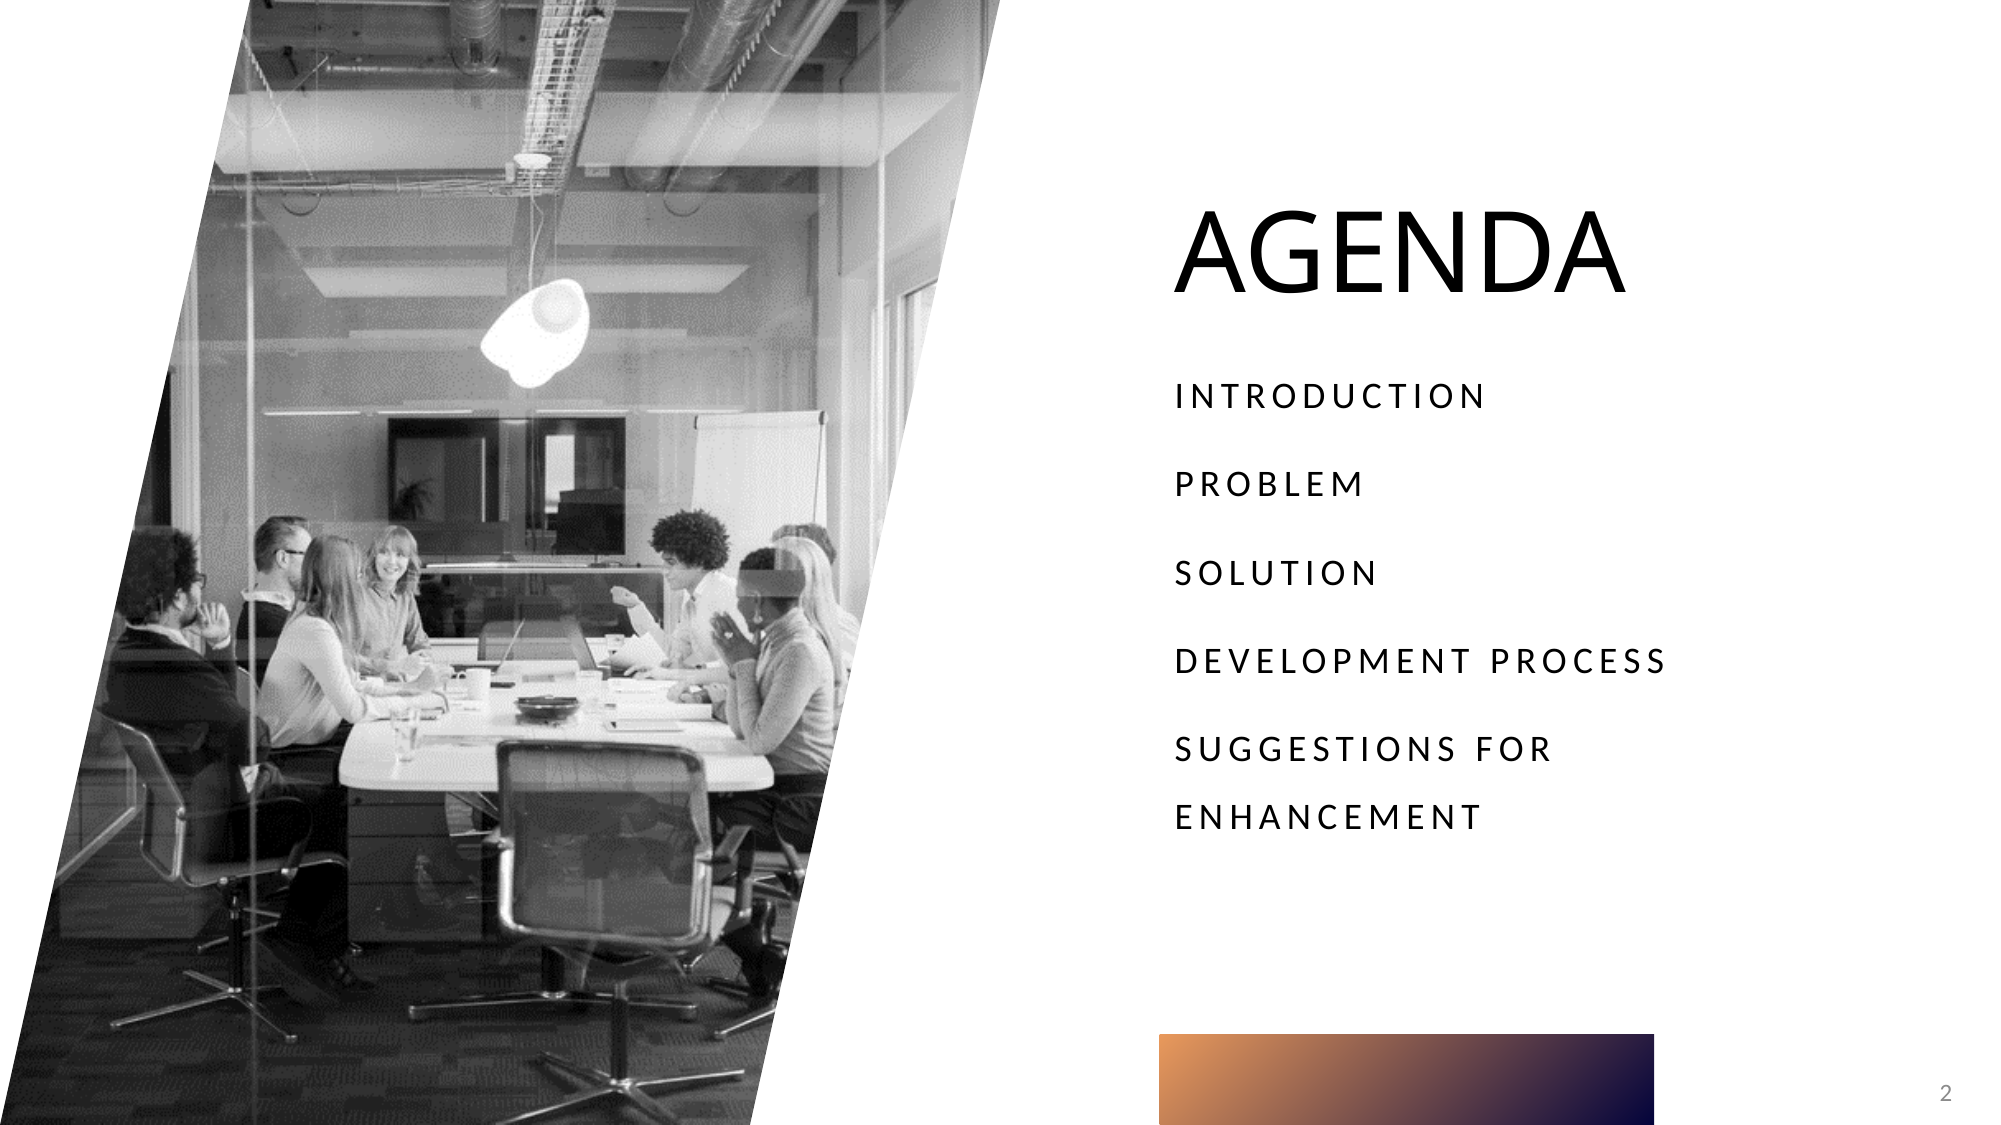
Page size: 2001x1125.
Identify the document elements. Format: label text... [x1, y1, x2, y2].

slide_number 2 [1894, 1061, 1968, 1121]
list INTRODUCTION PROBLEM SOLUTION DEVELOPMENT PROCESS SUGGESTIONS FOR ENHANCEMENT [1159, 341, 1835, 965]
title Agenda [1159, 105, 1955, 341]
picture [0, 0, 1000, 1125]
